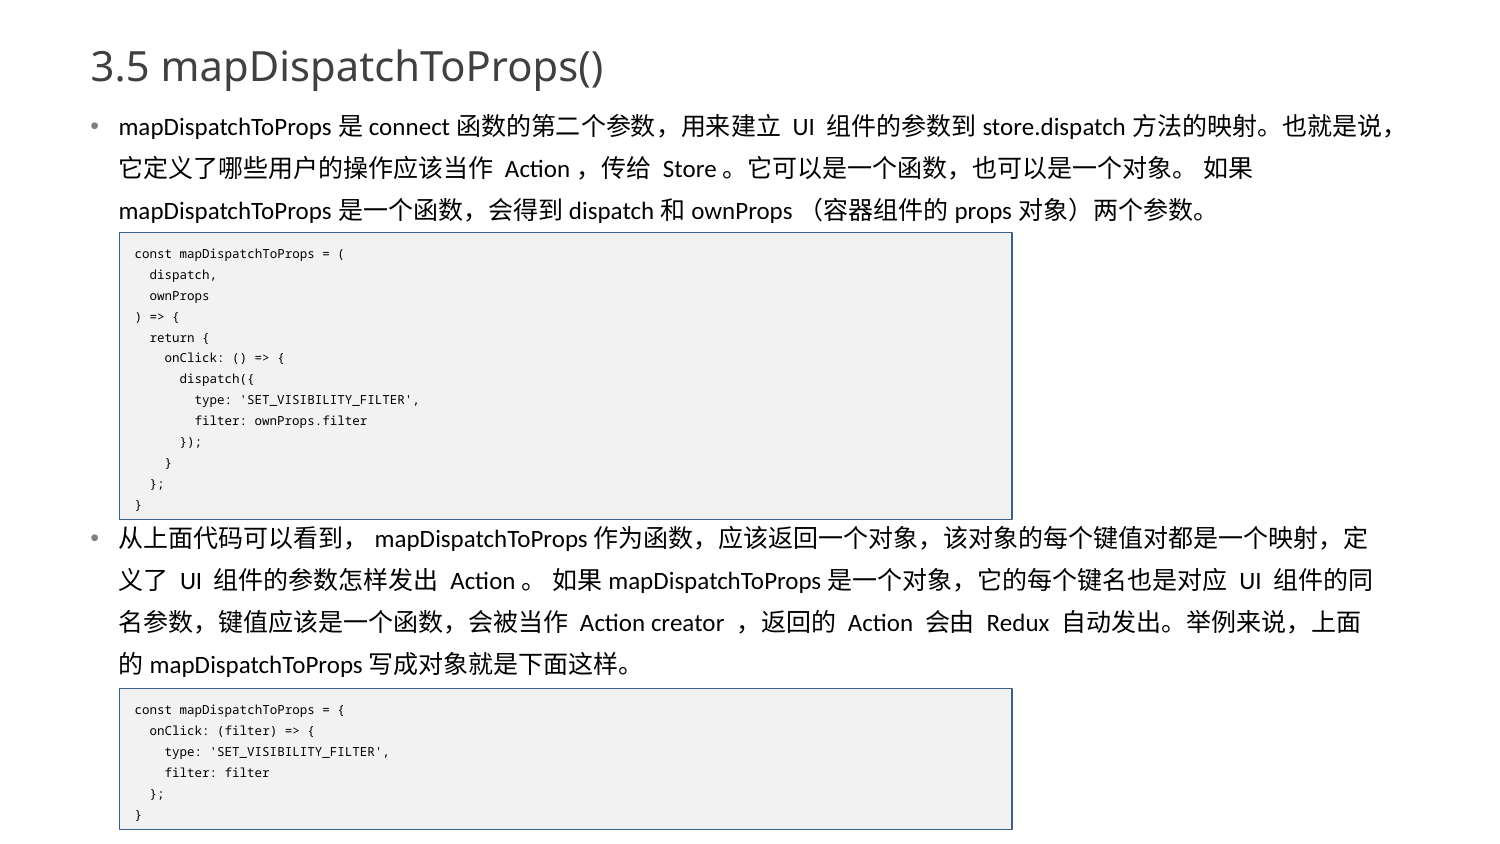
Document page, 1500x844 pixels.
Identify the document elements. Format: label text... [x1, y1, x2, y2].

text_box 3.5 mapDispatchToProps() [75, 22, 1265, 91]
text_box mapDispatchToProps是connect函数的第二个参数，用来建立 UI 组件的参数到store.dispatch方法的映射。也就是说，它定义了哪些用户的操作应该当作 Action，传给 Store。它可以是一个函数，也可以是一个对象。 如果mapDispatchToProps是一个函数，会得到dispatch和ownProps（容器组件的props对象）两个参数。 从上面代码可以看到，mapDispatchToProps作为函数，应该返回一个对象，该对象的每个键值对都是一个映射，定义了 UI 组件的参数怎样发出 Action。 如果mapDispatchToProps是一个对象，它的每个键名也是对应 UI 组件的同名参数，键值应该是一个函数，会被当作 Action creator ，返回的 Action 会由 Redux 自动发出。举例来说，上面的mapDispatchToProps写成对象就是下面这样。 [75, 91, 1399, 830]
text_box const mapDispatchToProps = { onClick: (filter) => { type: 'SET_VISIBILITY_FILTER', filter: filter }; } [119, 688, 1012, 830]
text_box const mapDispatchToProps = ( dispatch, ownProps ) => { return { onClick: () => { dispatch({ type: 'SET_VISIBILITY_FILTER', filter: ownProps.filter }); } }; } [119, 232, 1012, 520]
